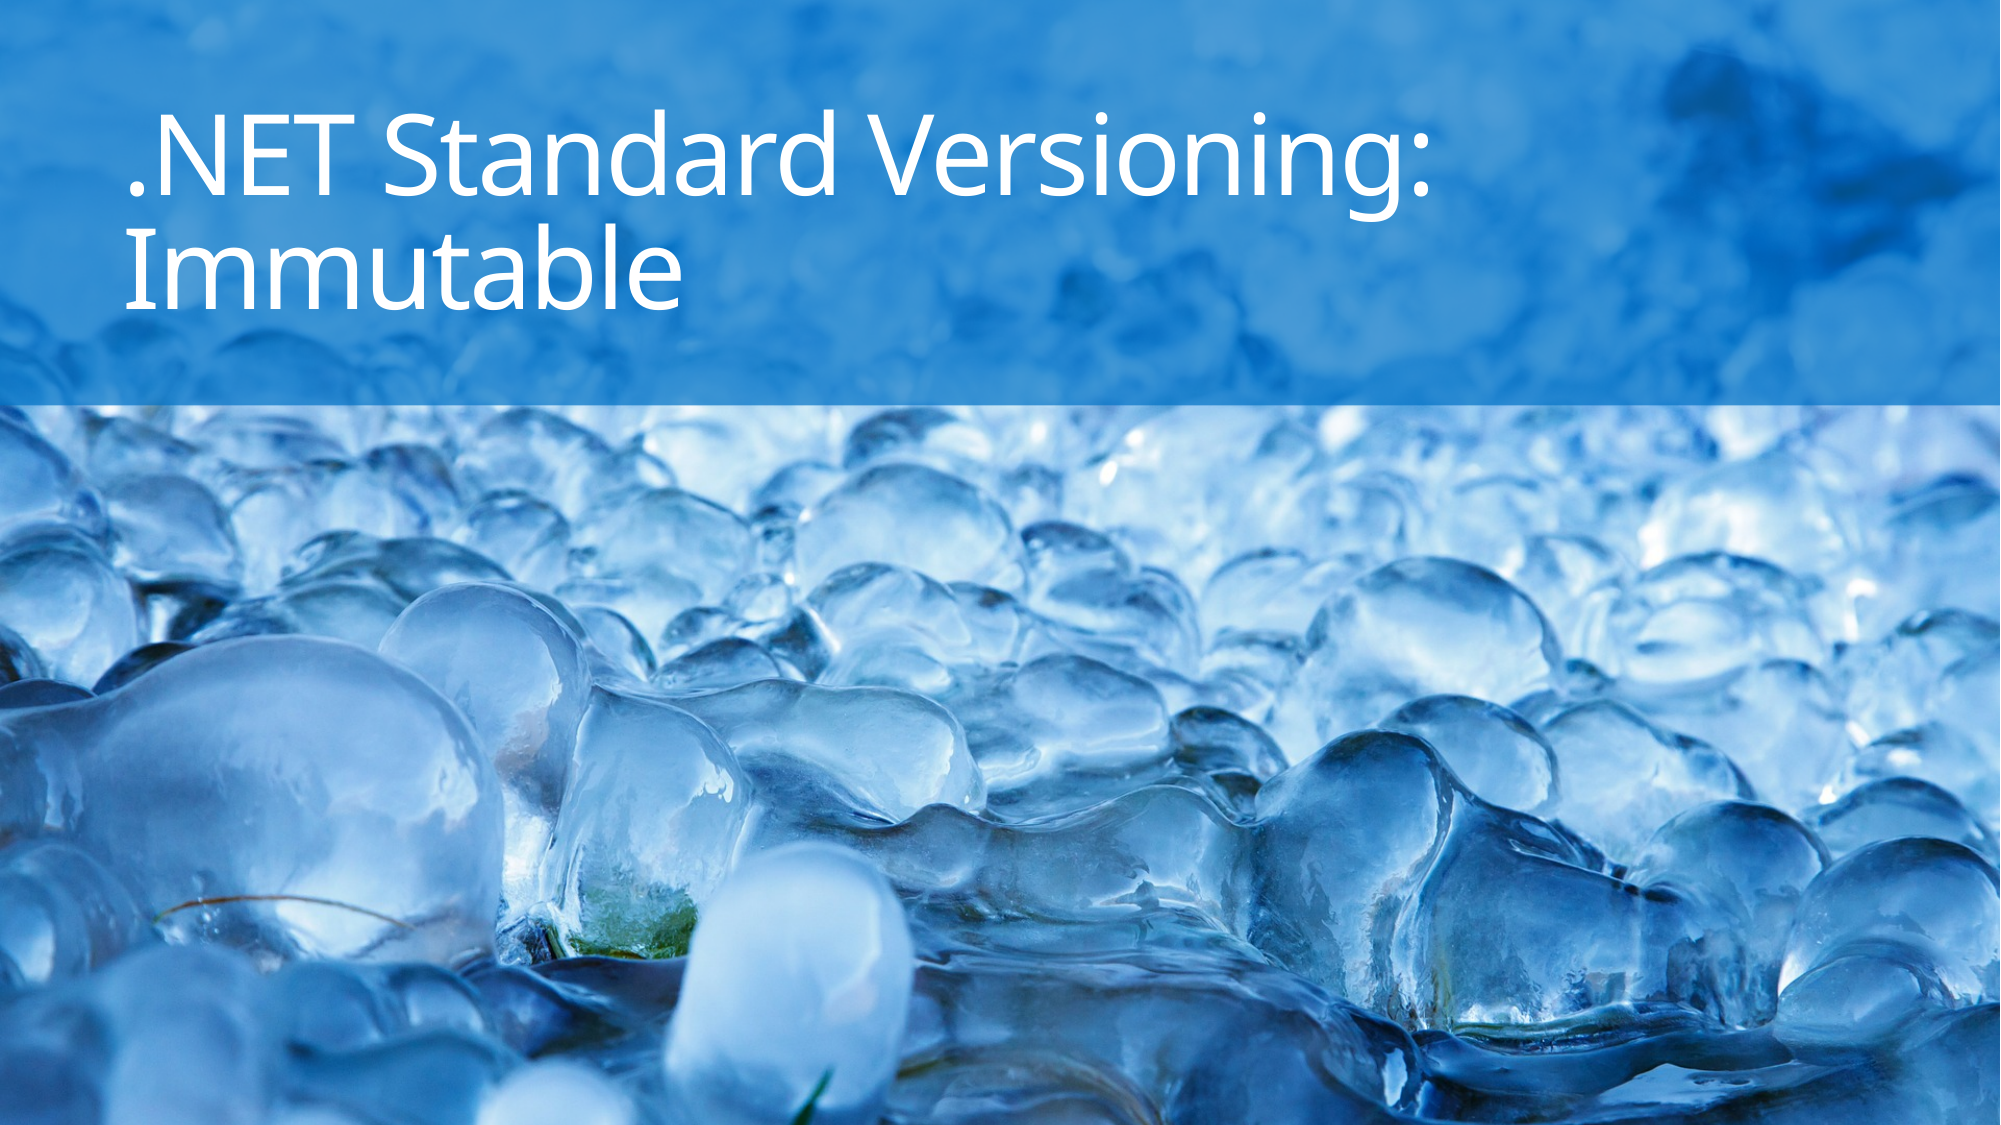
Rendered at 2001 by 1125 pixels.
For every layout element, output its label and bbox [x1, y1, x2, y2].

list [0, 0, 2000, 1125]
